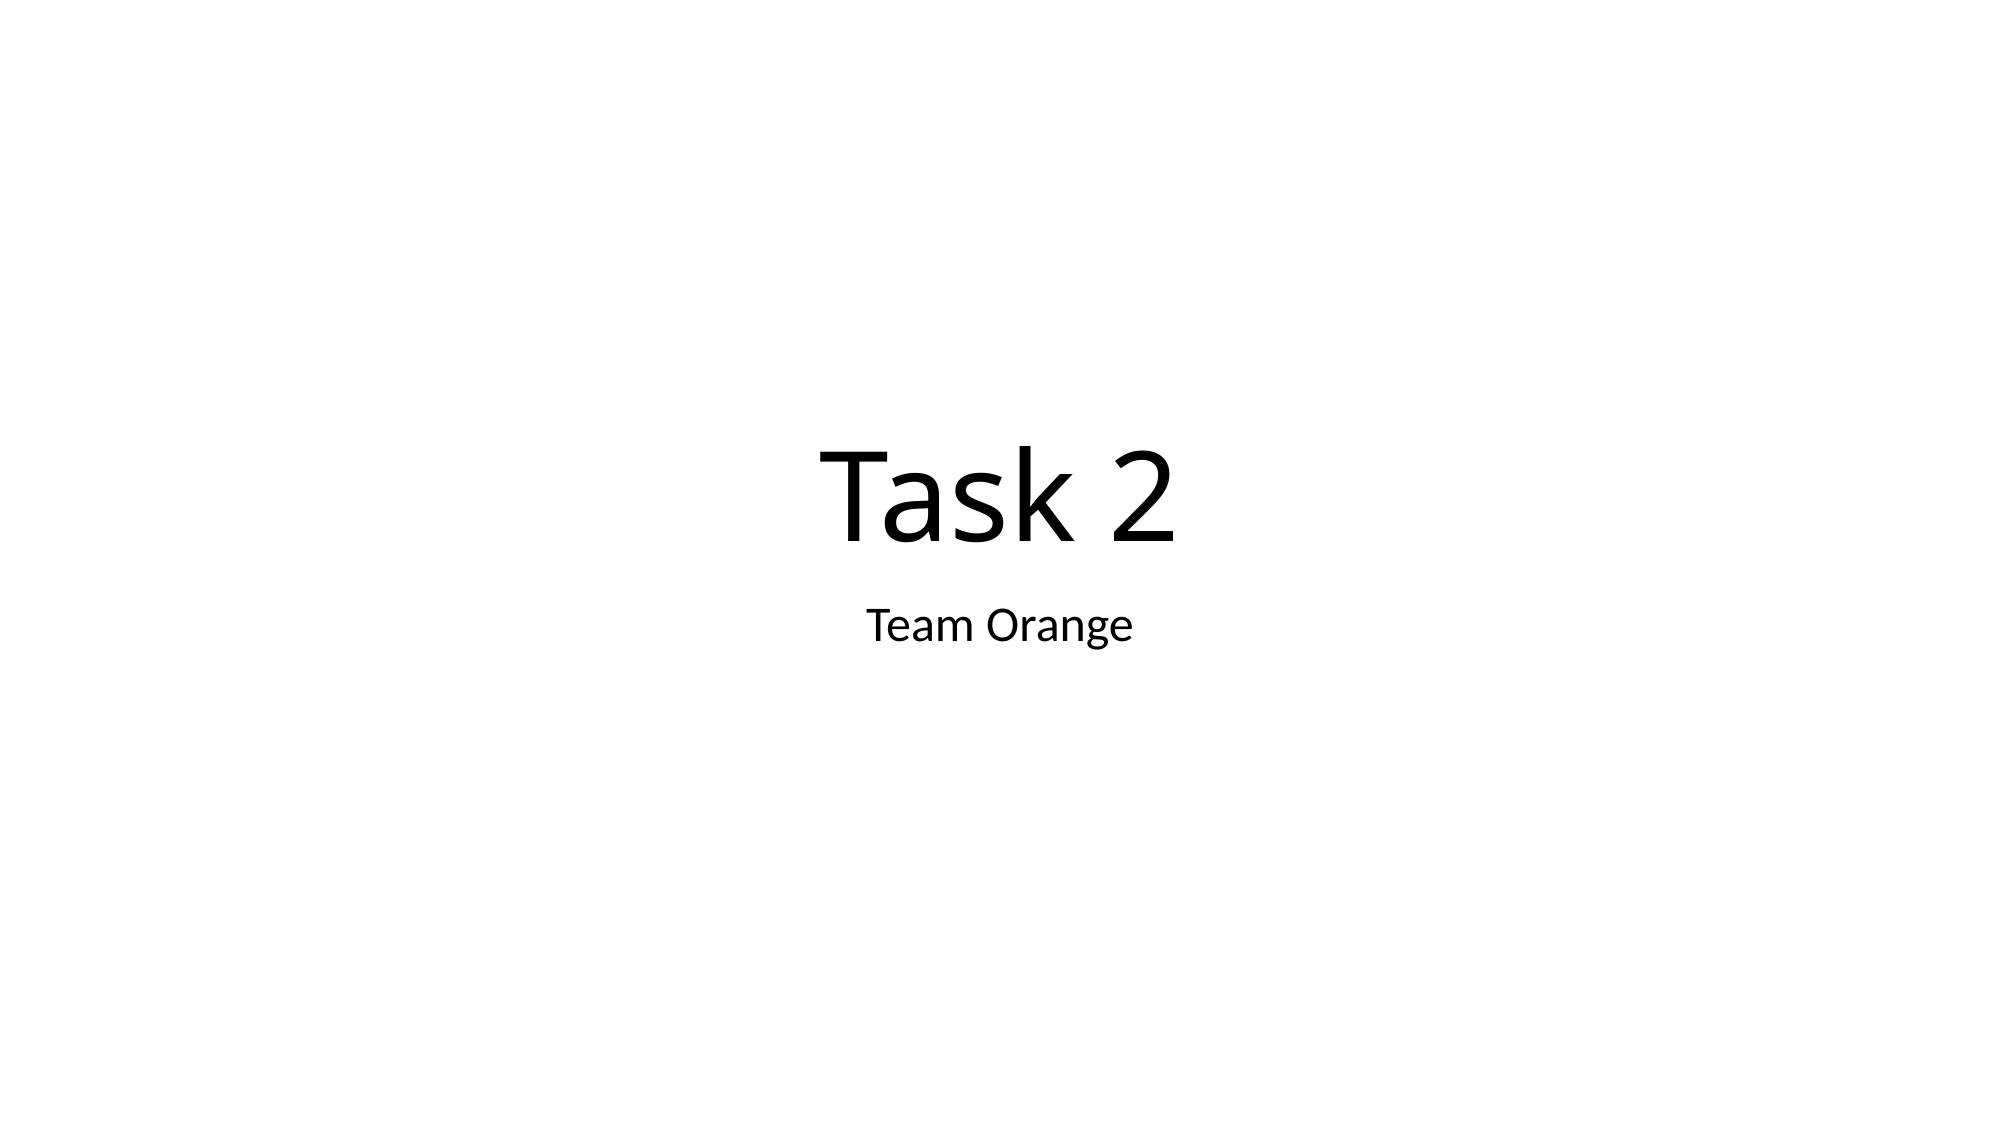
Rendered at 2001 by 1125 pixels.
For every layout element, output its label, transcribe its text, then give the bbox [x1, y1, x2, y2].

subtitle Team Orange [249, 590, 1750, 863]
title Task 2 [249, 184, 1750, 576]
